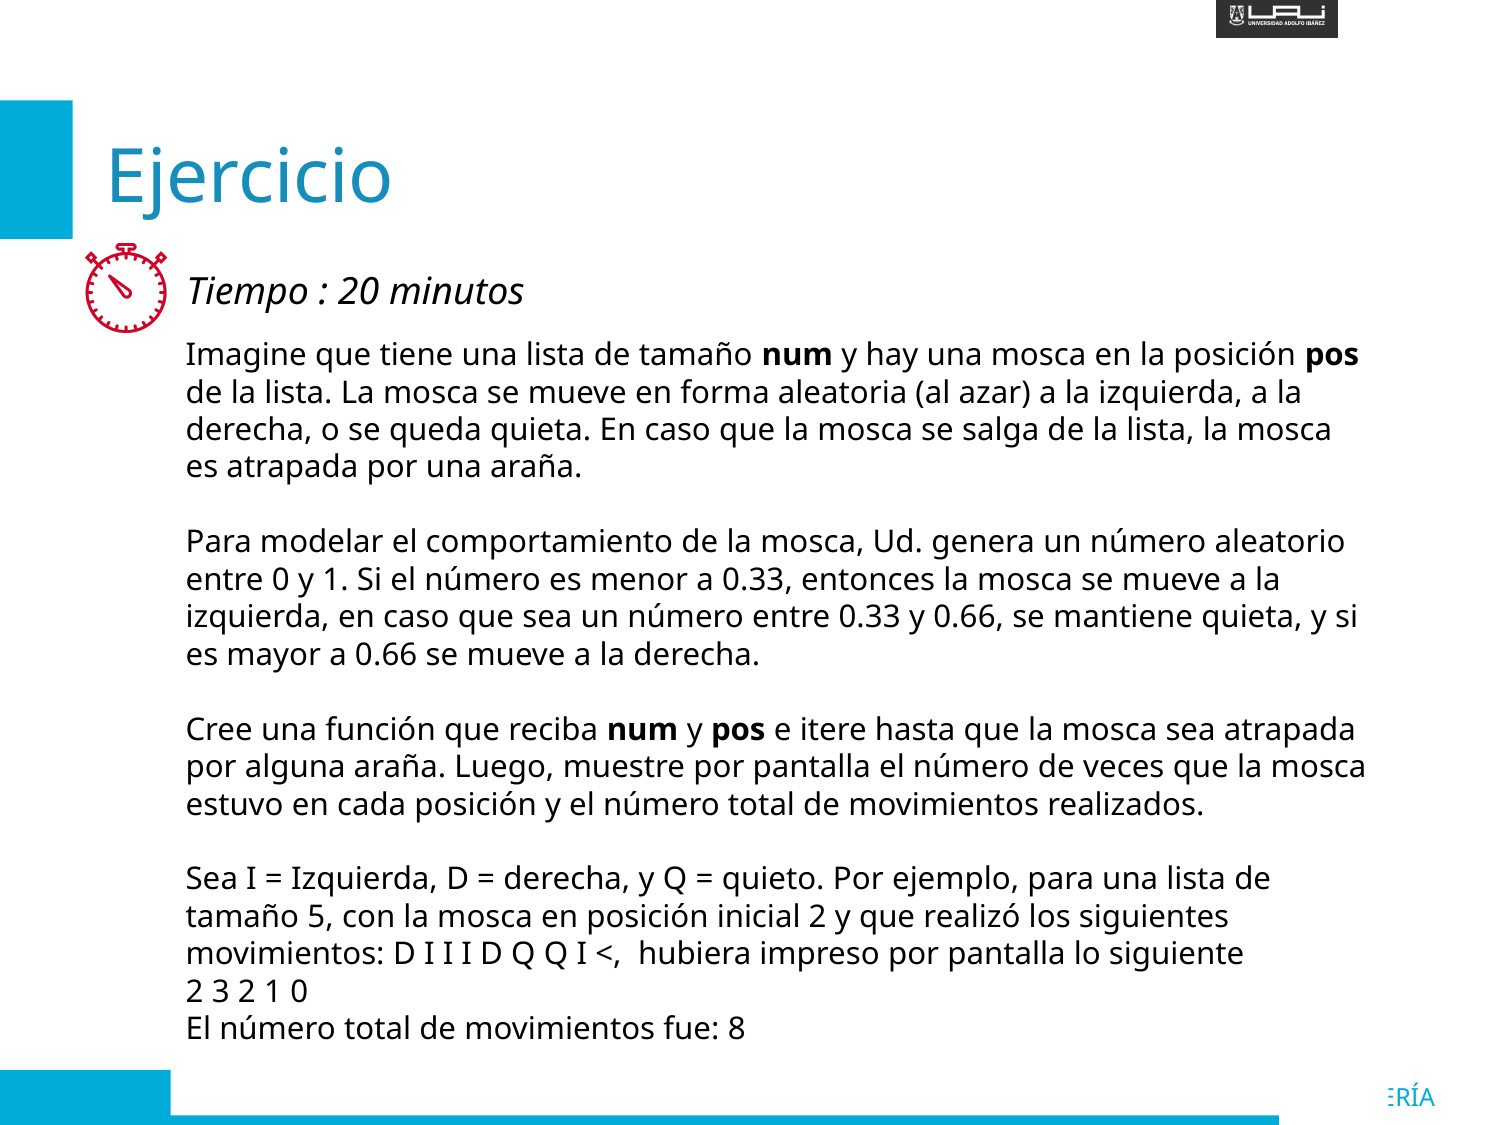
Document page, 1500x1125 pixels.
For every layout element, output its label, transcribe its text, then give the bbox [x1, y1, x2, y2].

title Ejercicio [75, 125, 1425, 220]
picture [1216, 0, 1338, 38]
text_box Imagine que tiene una lista de tamaño num y hay una mosca en la posición pos de la lista. La mosca se mueve en forma aleatoria (al azar) a la izquierda, a la derecha, o se queda quieta. En caso que la mosca se salga de la lista, la mosca es atrapada por una araña. Para modelar el comportamiento de la mosca, Ud. genera un número aleatorio entre 0 y 1. Si el número es menor a 0.33, entonces la mosca se mueve a la izquierda, en caso que sea un número entre 0.33 y 0.66, se mantiene quieta, y si es mayor a 0.66 se mueve a la derecha. Cree una función que reciba num y pos e itere hasta que la mosca sea atrapada por alguna araña. Luego, muestre por pantalla el número de veces que la mosca estuvo en cada posición y el número total de movimientos realizados. Sea I = Izquierda, D = derecha, y Q = quieto. Por ejemplo, para una lista de tamaño 5, con la mosca en posición inicial 2 y que realizó los siguientes movimientos: D I I I D Q Q I <, hubiera impreso por pantalla lo siguiente 2 3 2 1 0 El número total de movimientos fue: 8 [170, 326, 1389, 1116]
text_box Tiempo : 20 minutos [174, 259, 659, 320]
picture [81, 243, 171, 334]
